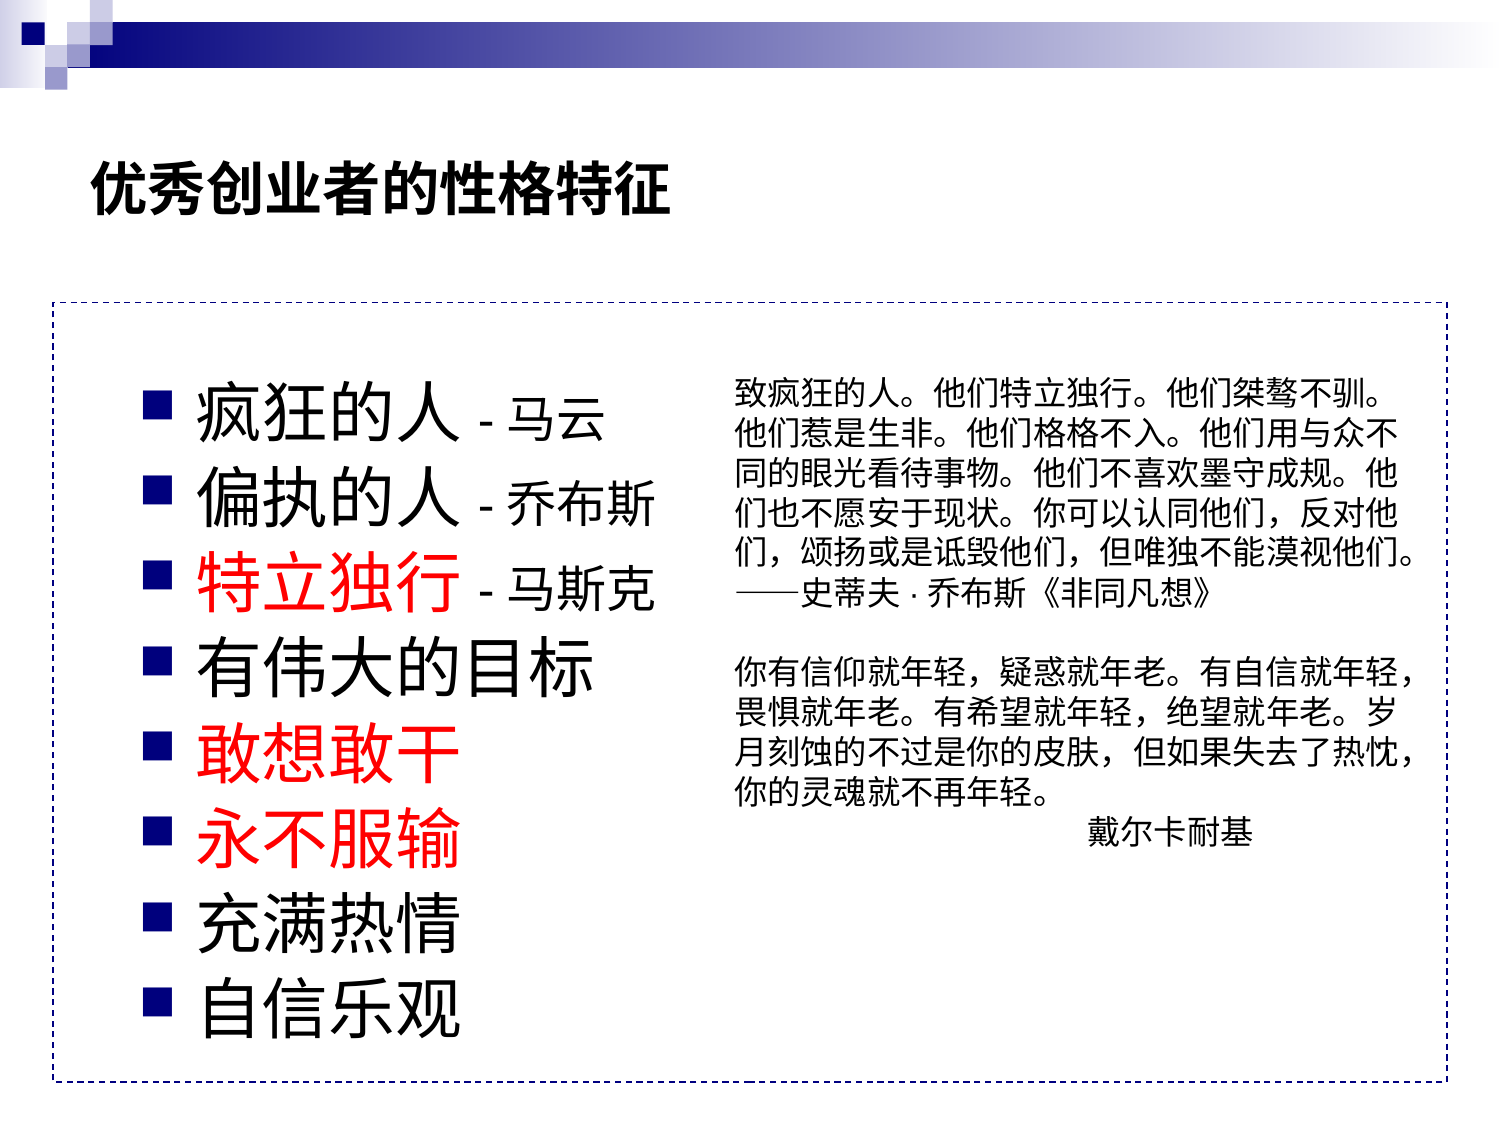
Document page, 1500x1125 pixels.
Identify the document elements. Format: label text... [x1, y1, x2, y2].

text_box [53, 302, 1447, 1083]
text_box 致疯狂的人。他们特立独行。他们桀骜不驯。他们惹是生非。他们格格不入。他们用与众不同的眼光看待事物。他们不喜欢墨守成规。他们也不愿安于现状。你可以认同他们，反对他们，颂扬或是诋毁他们，但唯独不能漠视他们。——史蒂夫·乔布斯《非同凡想》 ​​​​ 你有信仰就年轻，疑惑就年老。有自信就年轻，畏惧就年老。有希望就年轻，绝望就年老。岁月刻蚀的不过是你的皮肤，但如果失去了热忱，你的灵魂就不再年轻。 戴尔卡耐基 [719, 364, 1425, 859]
title 优秀创业者的性格特征 [74, 74, 1426, 301]
